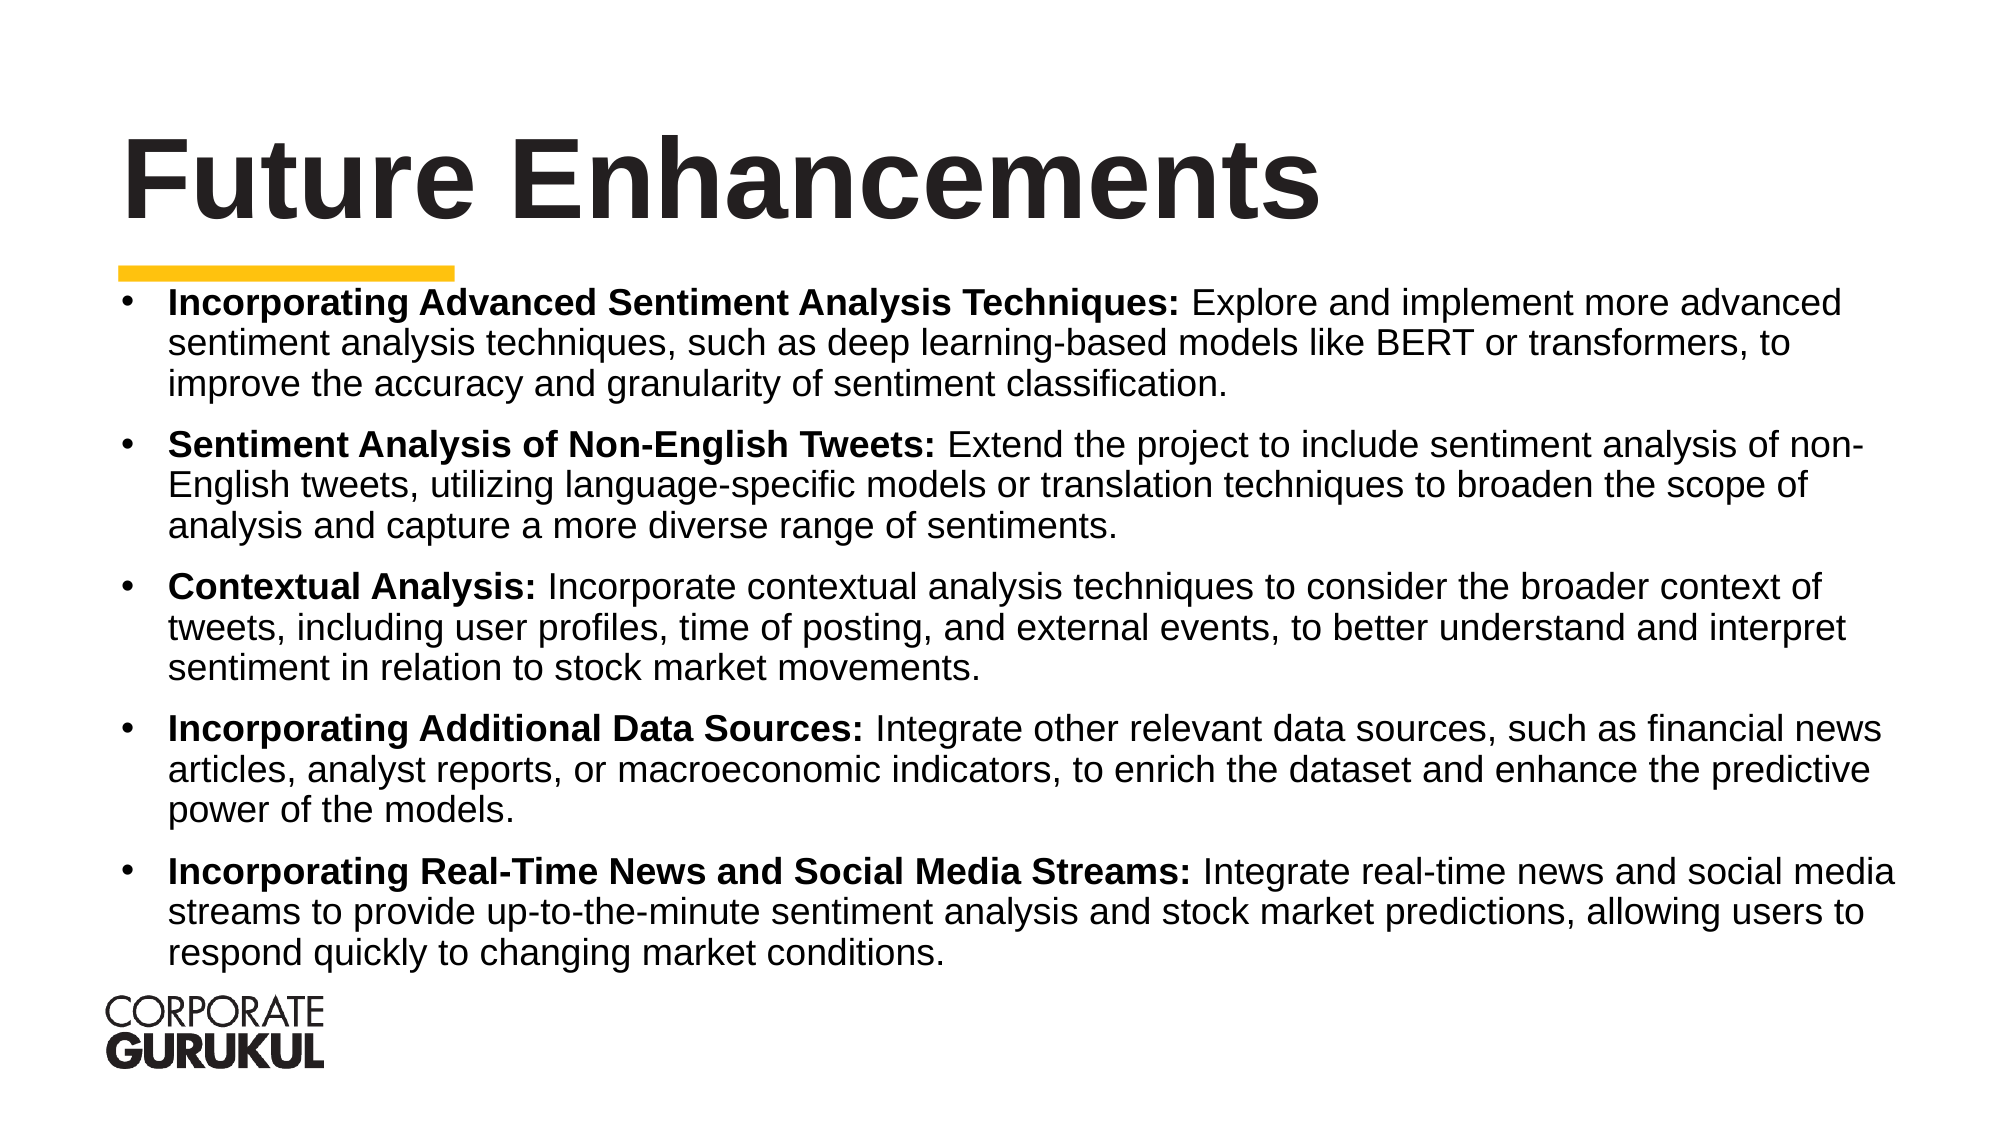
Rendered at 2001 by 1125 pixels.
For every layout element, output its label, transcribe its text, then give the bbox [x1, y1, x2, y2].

list Incorporating Advanced Sentiment Analysis Techniques: Explore and implement more advanced sentiment analysis techniques, such as deep learning-based models like BERT or transformers, to improve the accuracy and granularity of sentiment classification. Sentiment Analysis of Non-English Tweets: Extend the project to include sentiment analysis of non-English tweets, utilizing language-specific models or translation techniques to broaden the scope of analysis and capture a more diverse range of sentiments. Contextual Analysis: Incorporate contextual analysis techniques to consider the broader context of tweets, including user profiles, time of posting, and external events, to better understand and interpret sentiment in relation to stock market movements. Incorporating Additional Data Sources: Integrate other relevant data sources, such as financial news articles, analyst reports, or macroeconomic indicators, to enrich the dataset and enhance the predictive power of the models. Incorporating Real-Time News and Social Media Streams: Integrate real-time news and social media streams to provide up-to-the-minute sentiment analysis and stock market predictions, allowing users to respond quickly to changing market conditions. [105, 275, 1916, 935]
list Future Enhancements [105, 112, 1597, 255]
picture [118, 265, 455, 275]
picture [105, 994, 324, 1069]
